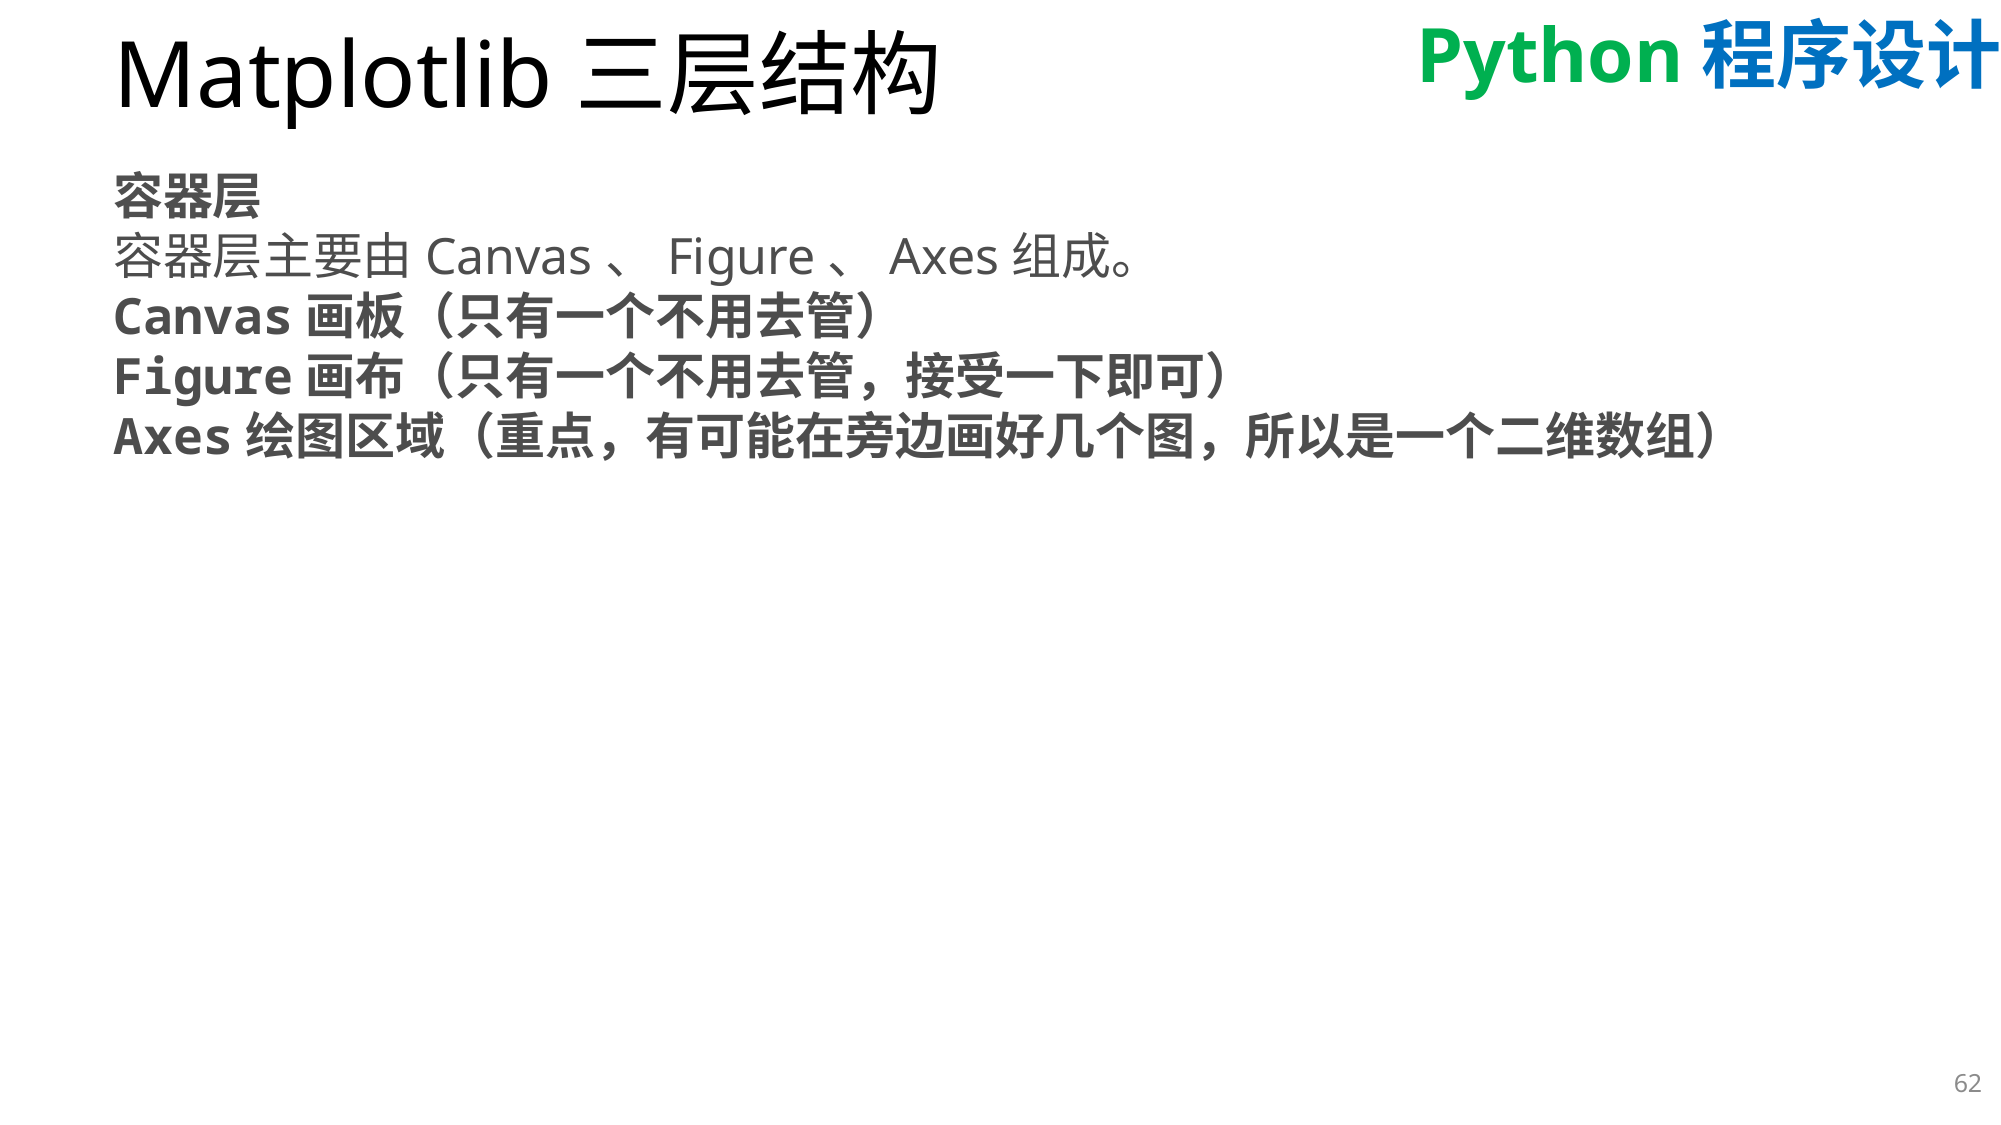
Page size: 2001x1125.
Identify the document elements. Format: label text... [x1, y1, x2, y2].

title Matplotlib三层结构 [98, 0, 1824, 156]
slide_number 62 [1841, 1054, 1998, 1115]
text_box 容器层 容器层主要由Canvas、Figure、Axes组成。 Canvas画板（只有一个不用去管） Figure画布（只有一个不用去管，接受一下即可） Axes绘图区域（重点，有可能在旁边画好几个图，所以是一个二维数组） [98, 156, 1919, 472]
